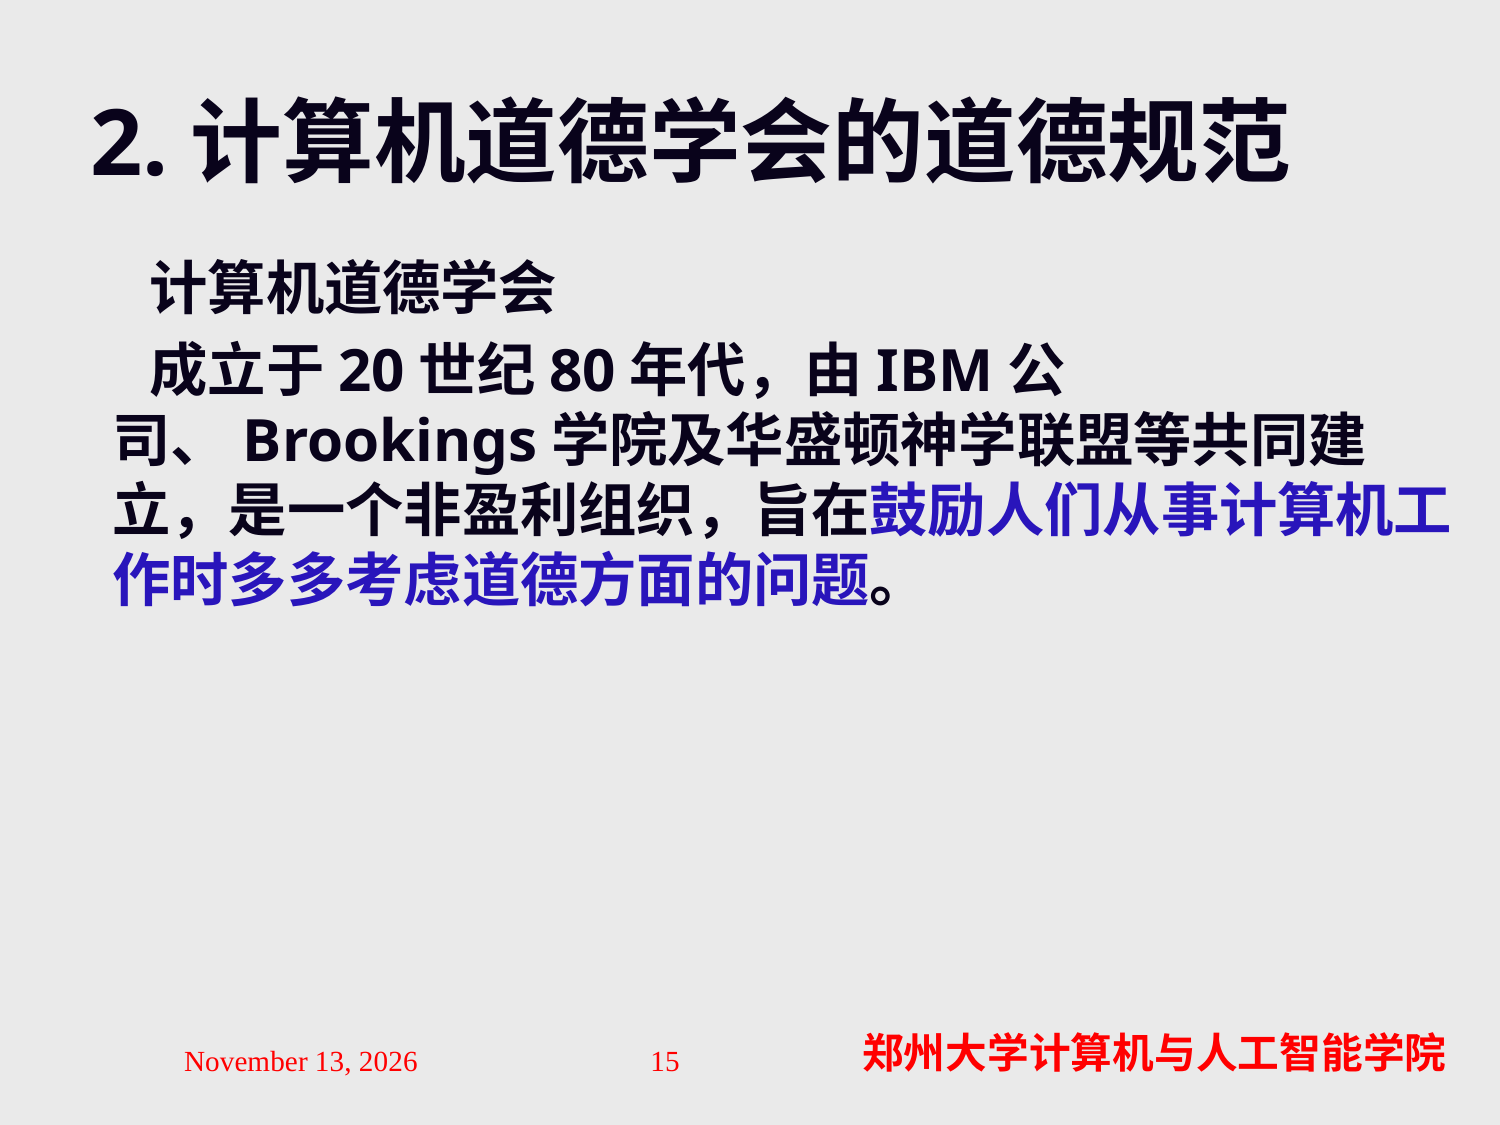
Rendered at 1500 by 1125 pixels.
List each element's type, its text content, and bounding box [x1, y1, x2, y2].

title 2.计算机道德学会的道德规范 [74, 44, 1426, 233]
list 计算机道德学会 成立于20世纪80年代，由IBM公司、Brookings学院及华盛顿神学联盟等共同建立，是一个非盈利组织，旨在鼓励人们从事计算机工作时多多考虑道德方面的问题。 [40, 243, 1471, 987]
